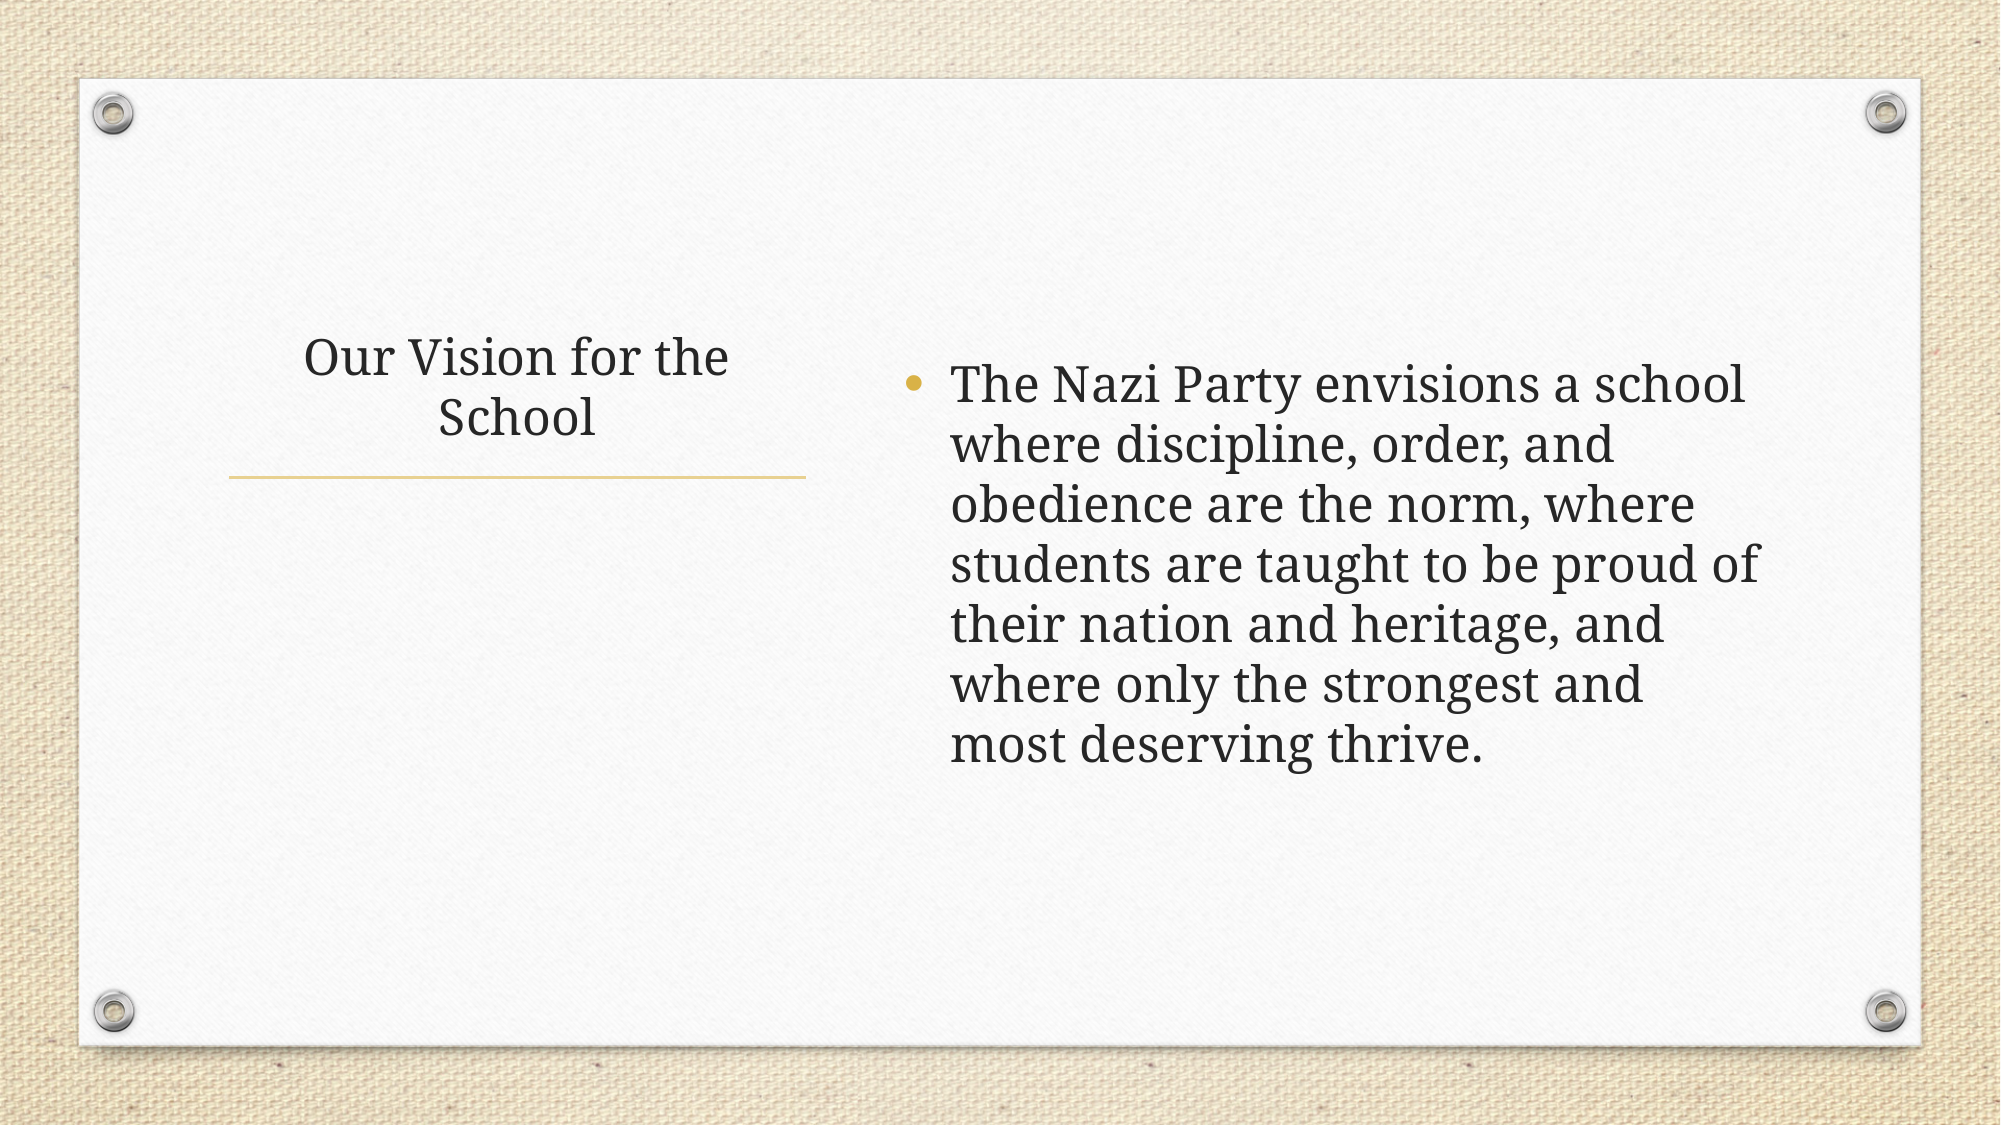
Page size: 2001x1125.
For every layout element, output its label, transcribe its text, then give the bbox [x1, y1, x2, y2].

list The Nazi Party envisions a school where discipline, order, and obedience are the norm, where students are taught to be proud of their nation and heritage, and where only the strongest and most deserving thrive. [888, 161, 1787, 964]
title Our Vision for the School [212, 227, 823, 453]
picture [0, 0, 2001, 1125]
